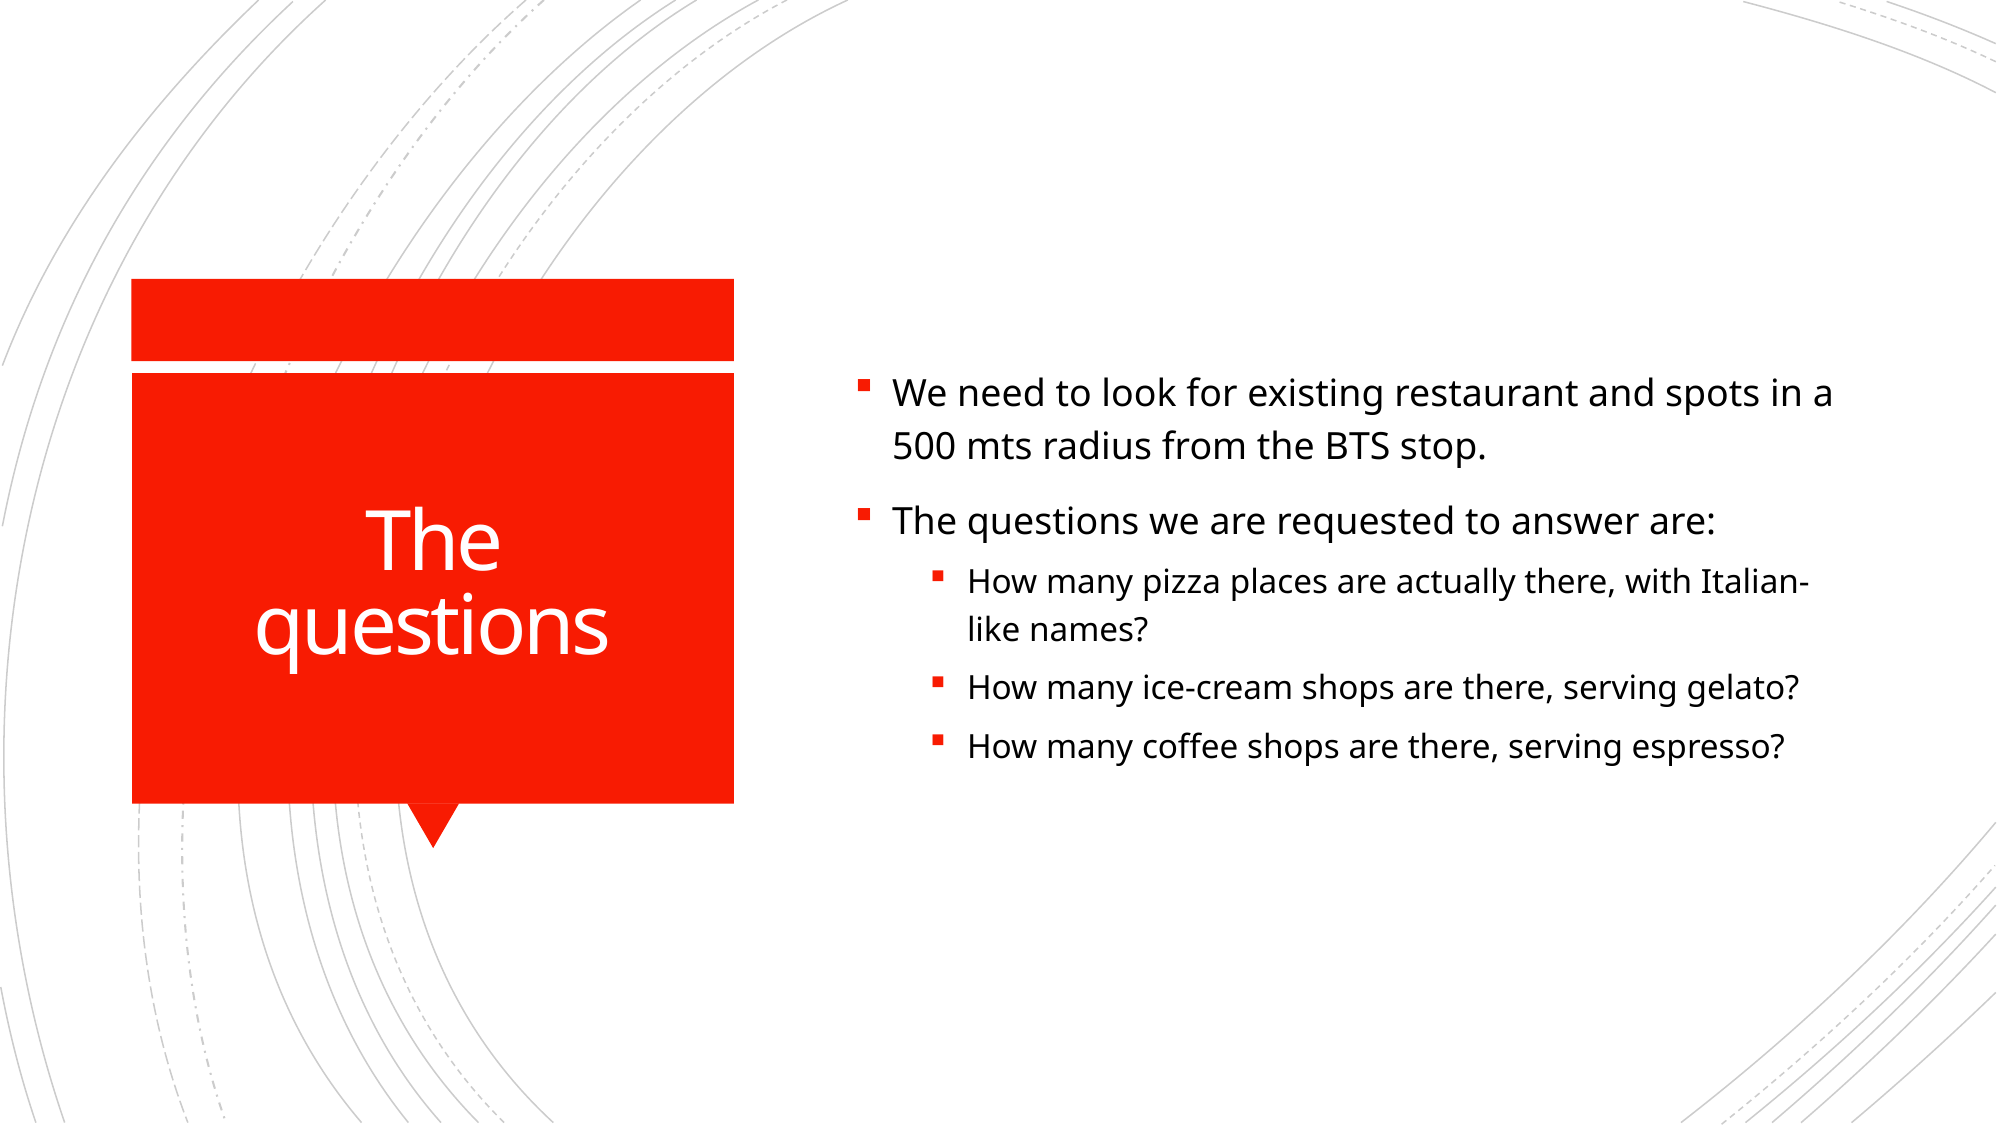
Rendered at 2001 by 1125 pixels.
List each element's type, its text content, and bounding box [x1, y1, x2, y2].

list We need to look for existing restaurant and spots in a 500 mts radius from the BTS stop. The questions we are requested to answer are: How many pizza places are actually there, with Italian-like names? How many ice-cream shops are there, serving gelato? How many coffee shops are there, serving espresso? [839, 131, 1871, 993]
title The questions [145, 385, 720, 789]
